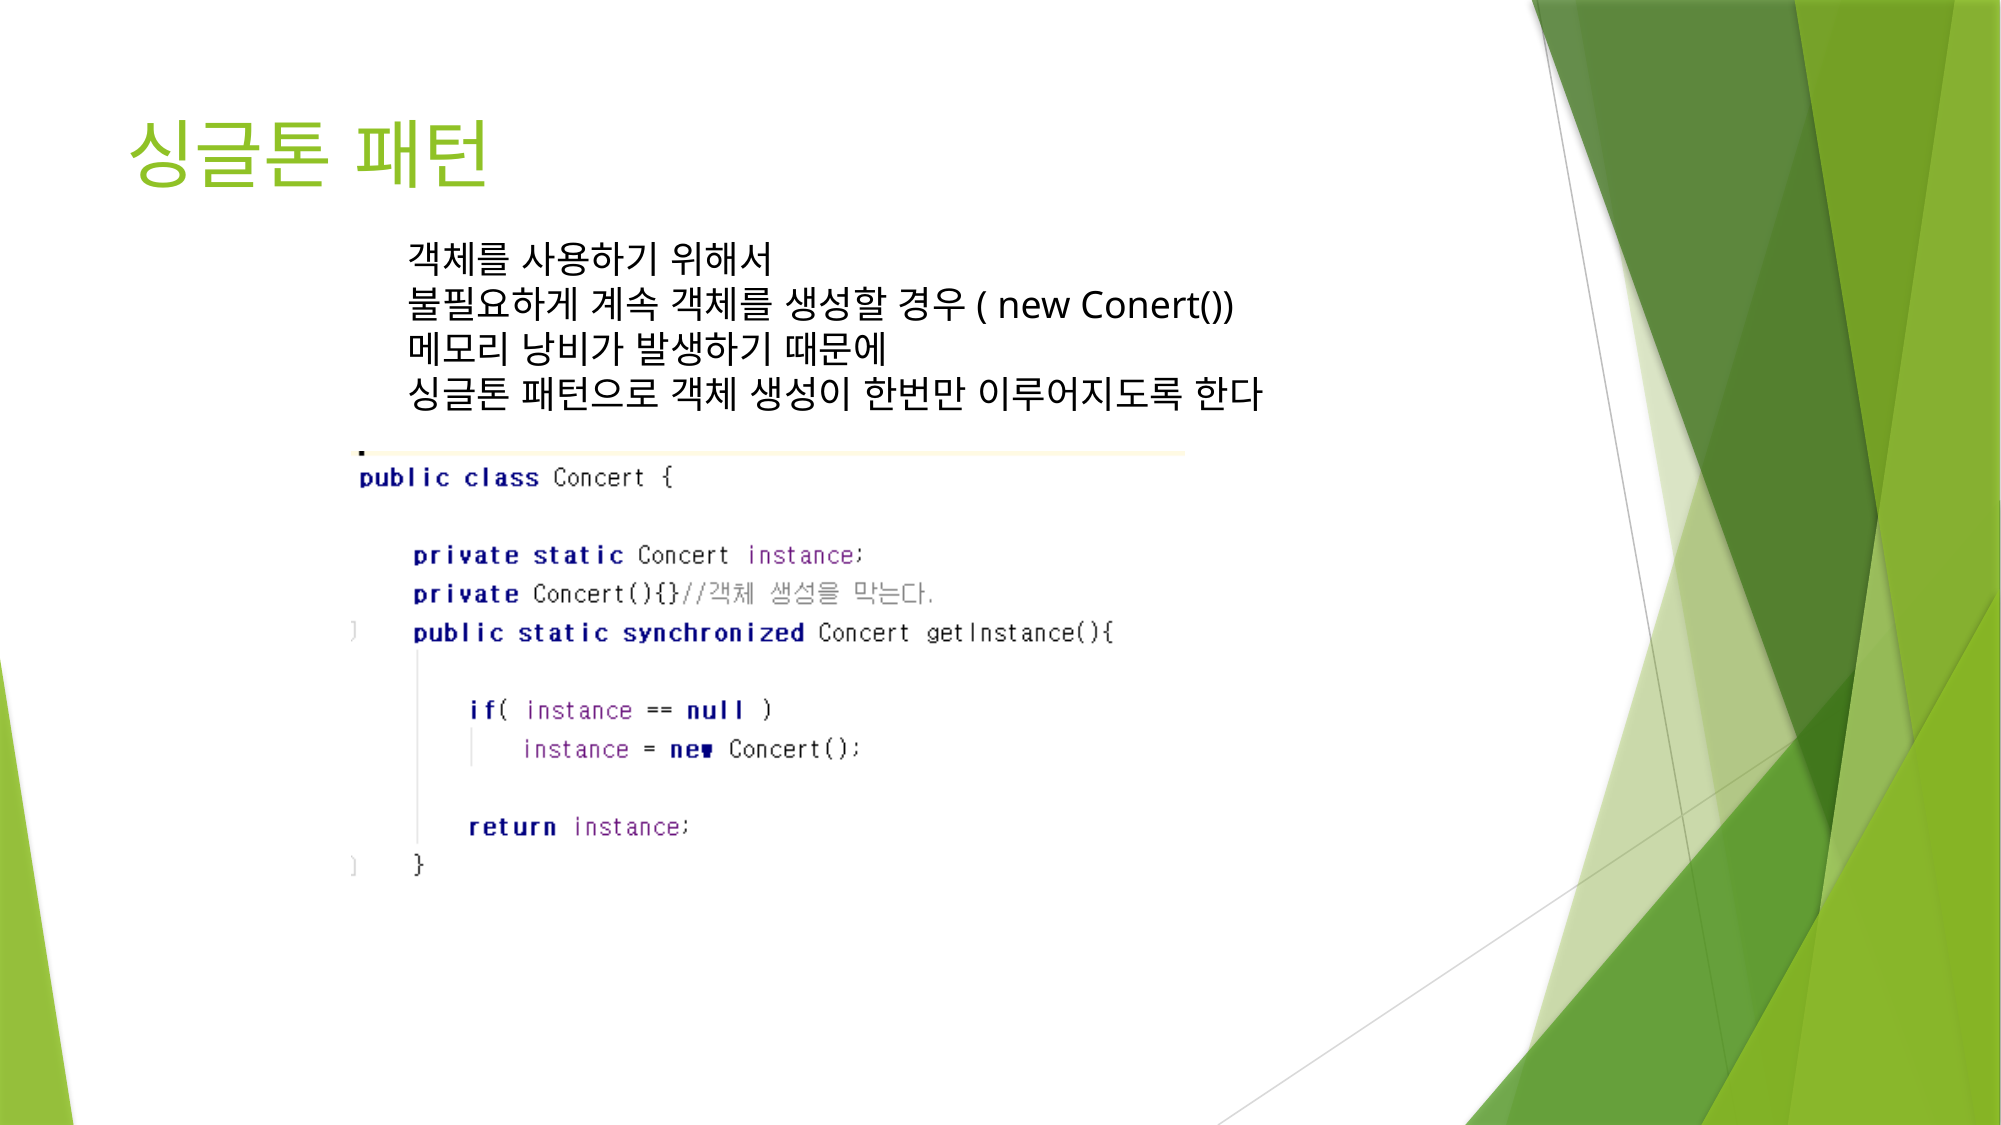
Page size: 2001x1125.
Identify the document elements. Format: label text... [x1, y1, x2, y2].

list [351, 450, 1185, 889]
title 싱글톤 패턴 [111, 99, 1522, 317]
text_box 객체를 사용하기 위해서 불필요하게 계속 객체를 생성할 경우( new Conert()) 메모리 낭비가 발생하기 때문에 싱글톤 패턴으로 객체 생성이 한번만 이루어지도록 한다 [393, 228, 1280, 423]
